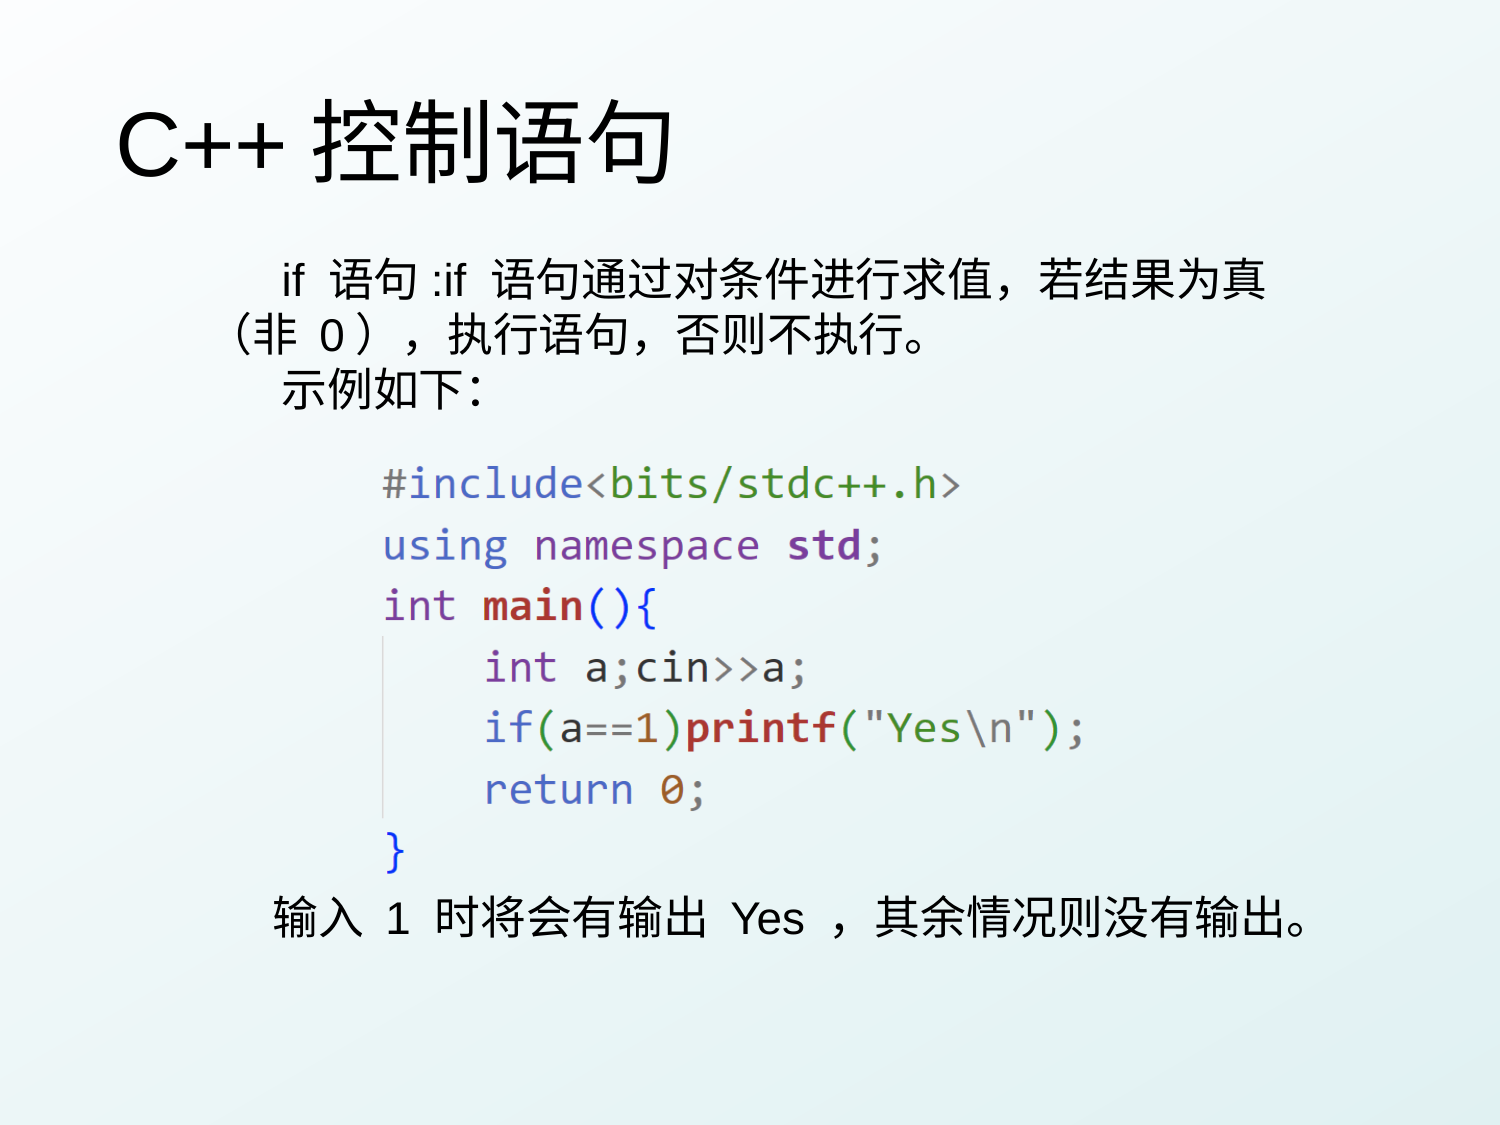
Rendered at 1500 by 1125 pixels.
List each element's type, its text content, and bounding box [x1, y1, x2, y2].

title C++控制语句 [100, 18, 1376, 261]
text_box if 语句:if 语句通过对条件进行求值，若结果为真（非 0），执行语句，否则不执行。 示例如下： [191, 243, 1323, 424]
text_box 输入 1 时将会有输出 Yes ，其余情况则没有输出。 [182, 881, 1314, 952]
picture [360, 444, 1107, 878]
